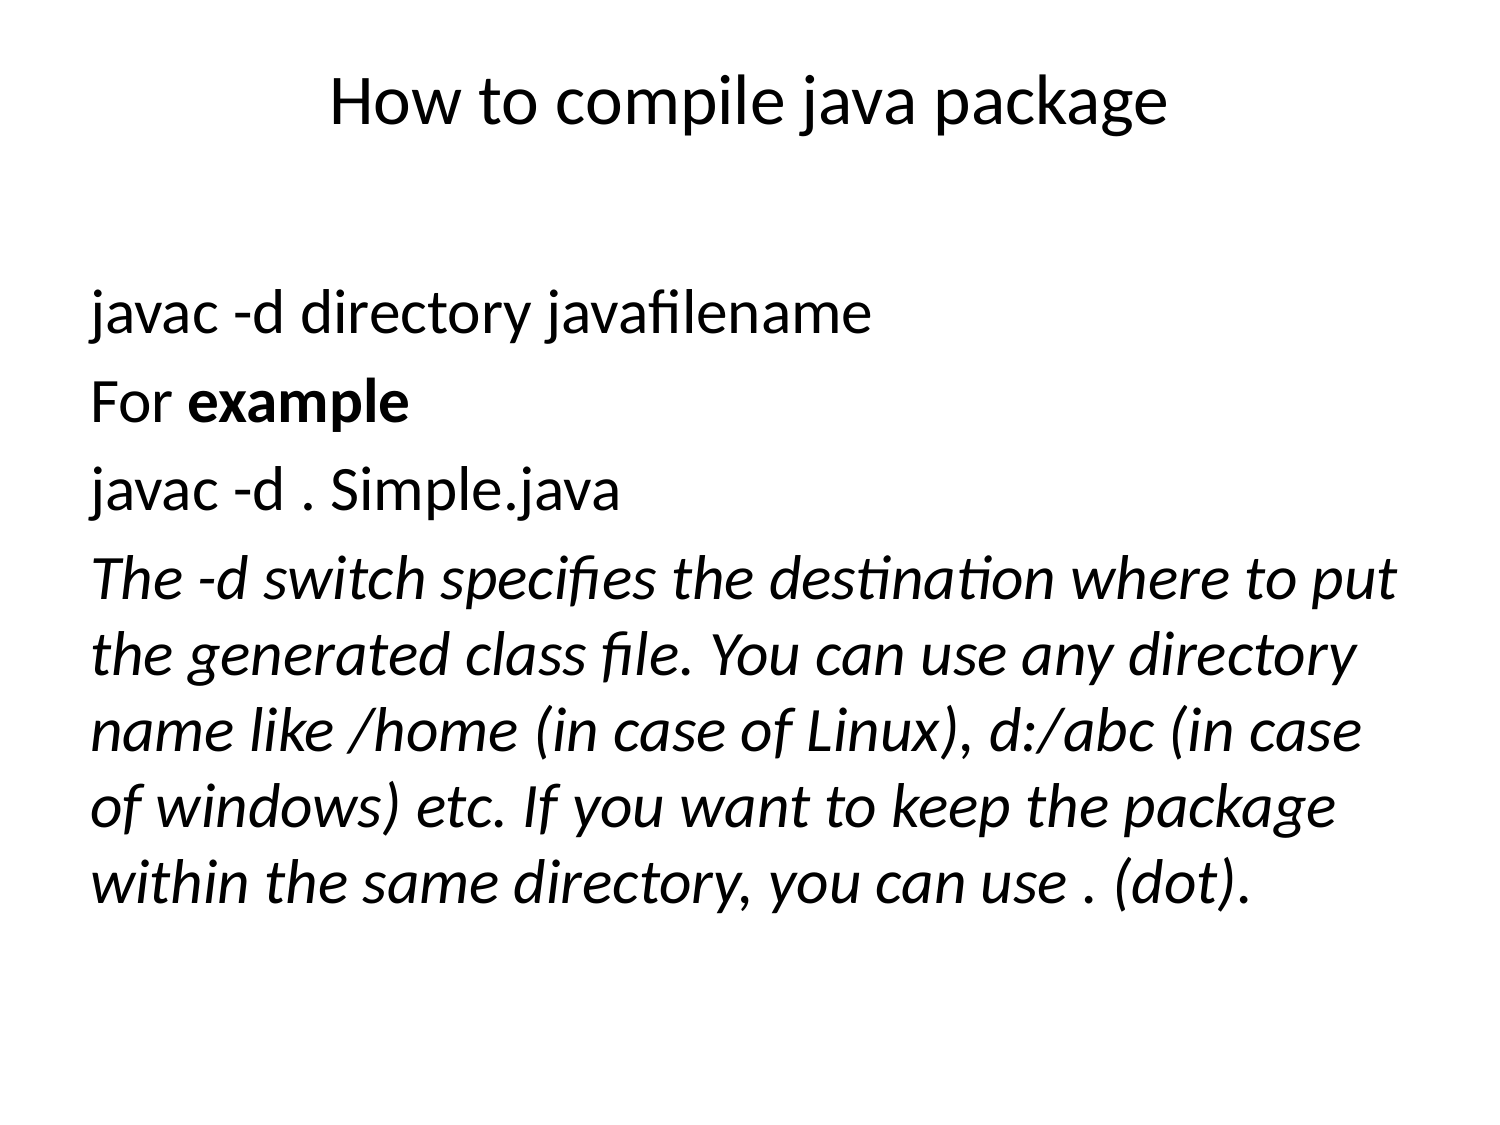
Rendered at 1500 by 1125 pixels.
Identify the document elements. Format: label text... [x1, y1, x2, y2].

list javac -d directory javafilename For example javac -d . Simple.java The -d switch specifies the destination where to put the generated class file. You can use any directory name like /home (in case of Linux), d:/abc (in case of windows) etc. If you want to keep the package within the same directory, you can use . (dot). [75, 262, 1425, 1005]
title How to compile java package [75, 45, 1425, 233]
